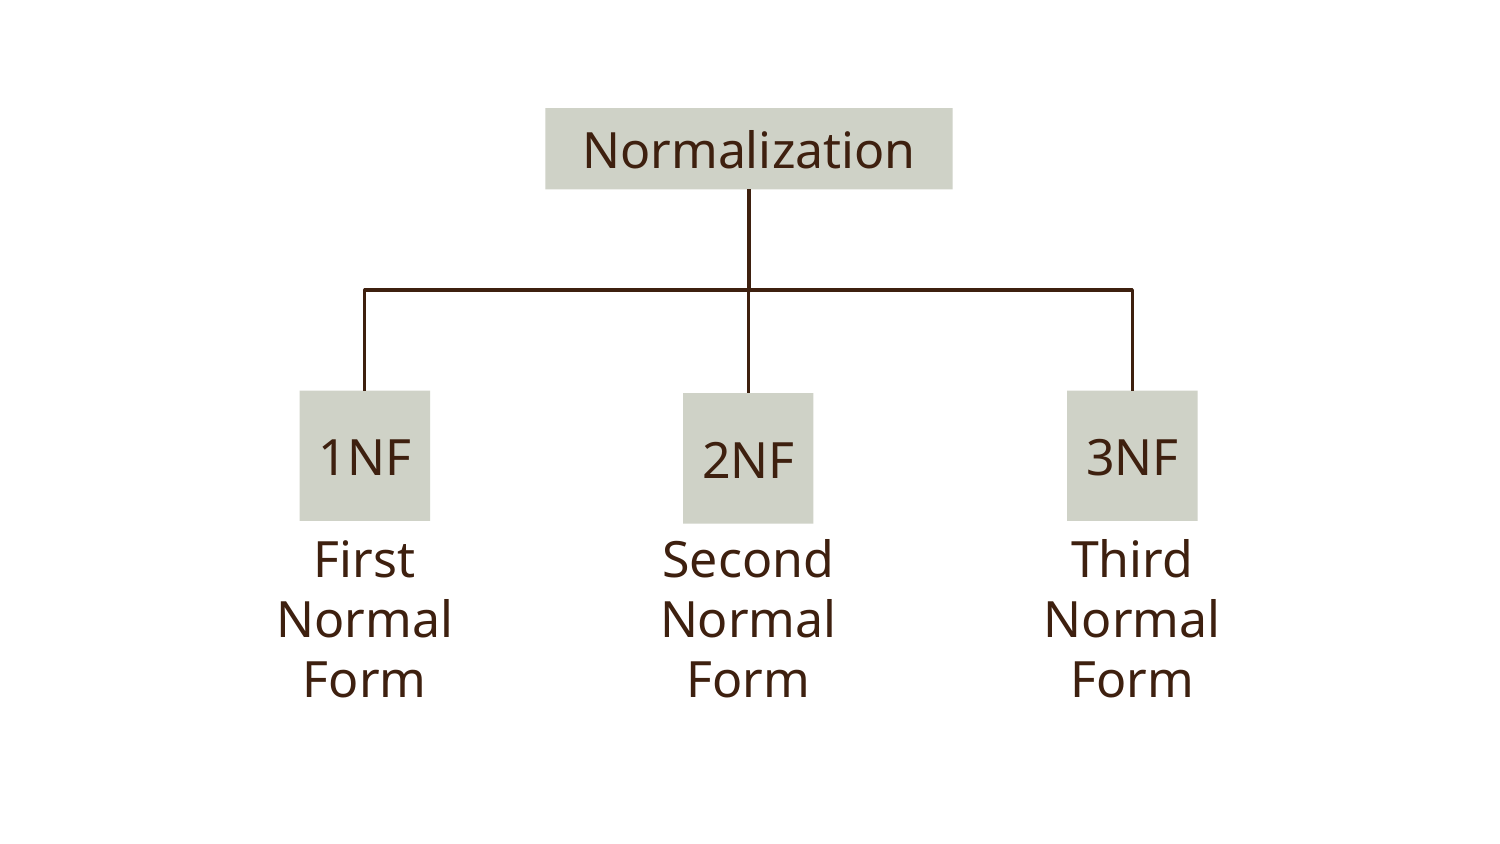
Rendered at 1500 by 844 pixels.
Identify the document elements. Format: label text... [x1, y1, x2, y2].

text_box Third Normal Form [995, 502, 1270, 722]
text_box Second Normal Form [611, 502, 886, 722]
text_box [839, 98, 1042, 482]
text_box Normalization [662, 108, 834, 190]
text_box 2NF [683, 393, 814, 524]
text_box First Normal Form [227, 502, 503, 722]
text_box 1NF [299, 390, 431, 521]
text_box 3NF [1067, 390, 1198, 521]
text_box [456, 97, 658, 483]
